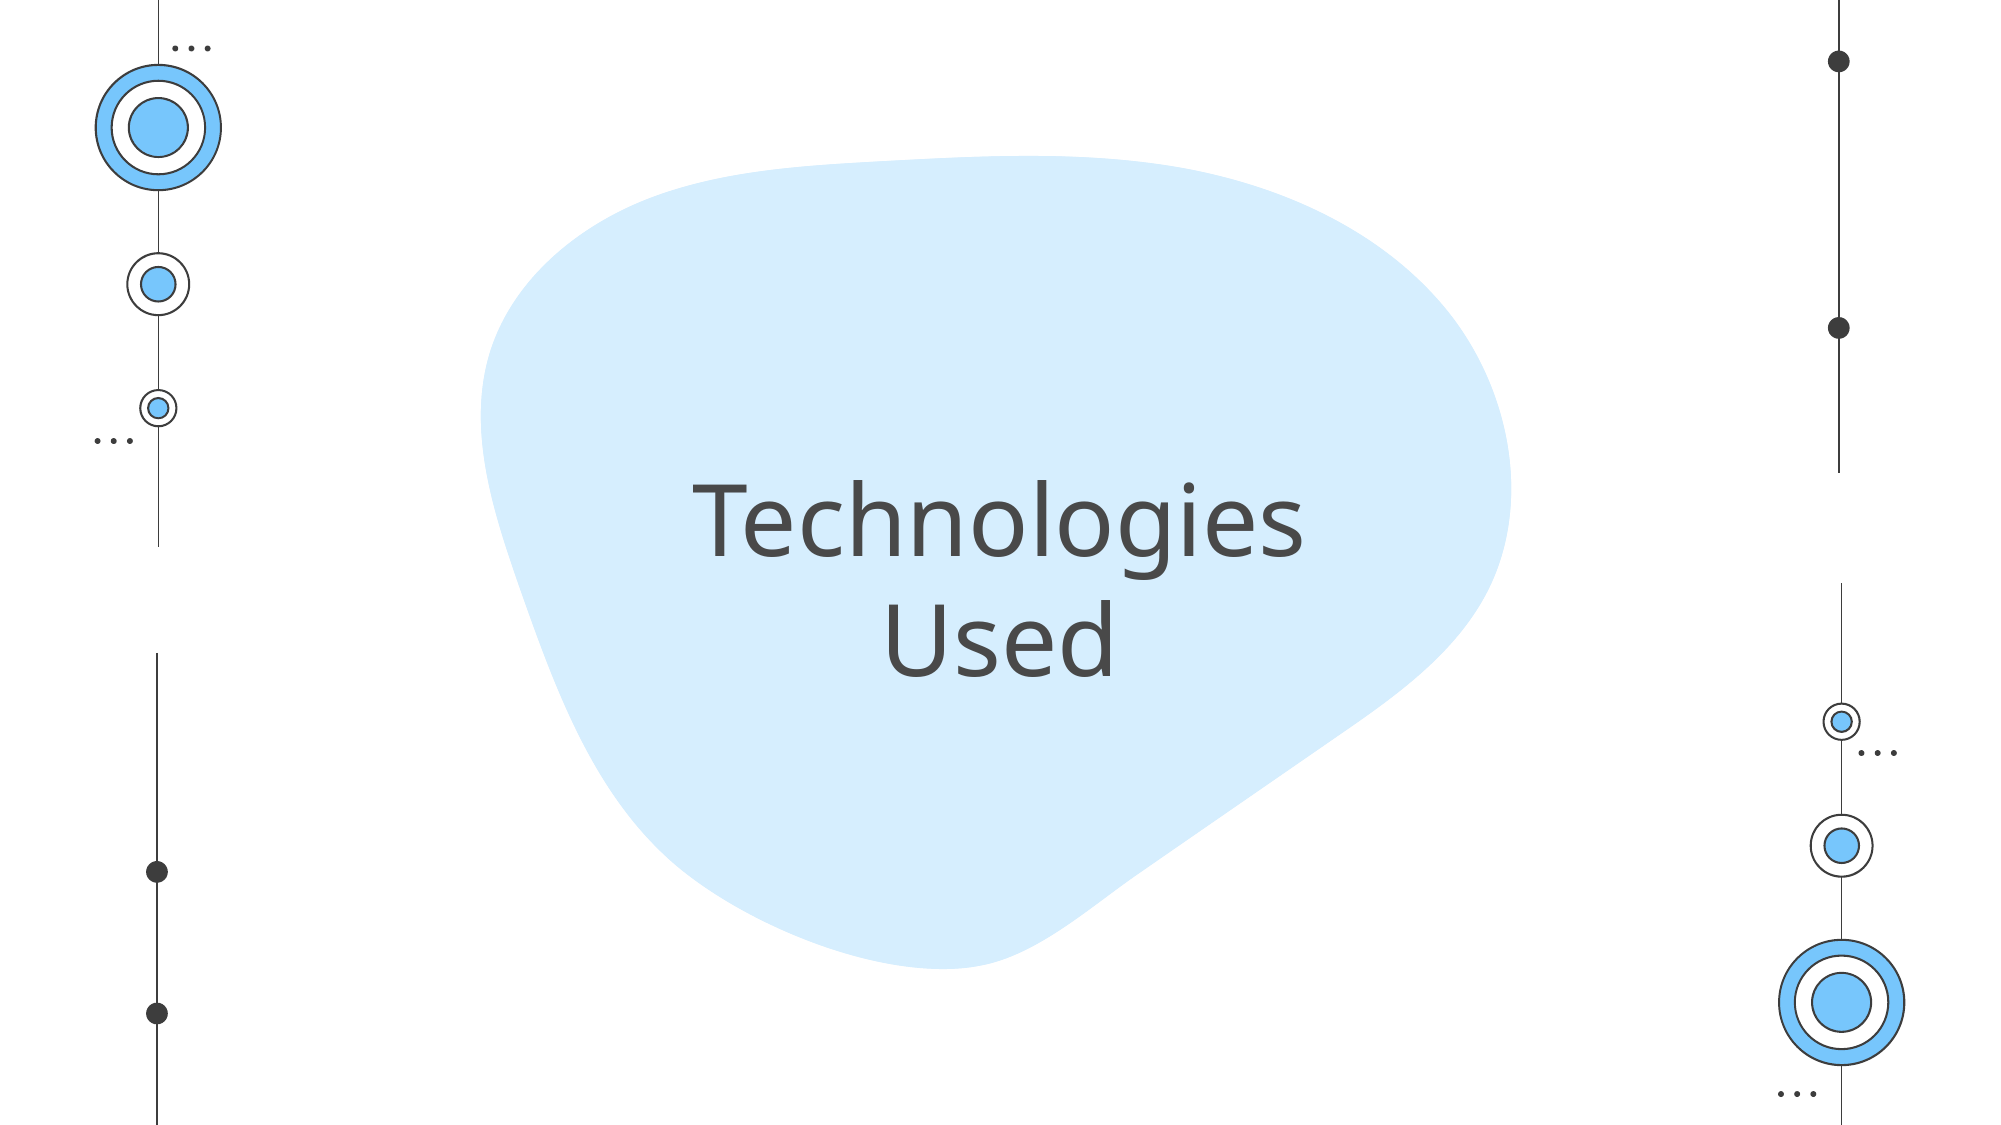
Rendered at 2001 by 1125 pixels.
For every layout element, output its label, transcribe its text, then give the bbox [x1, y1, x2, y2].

title Technologies Used [650, 487, 1350, 664]
